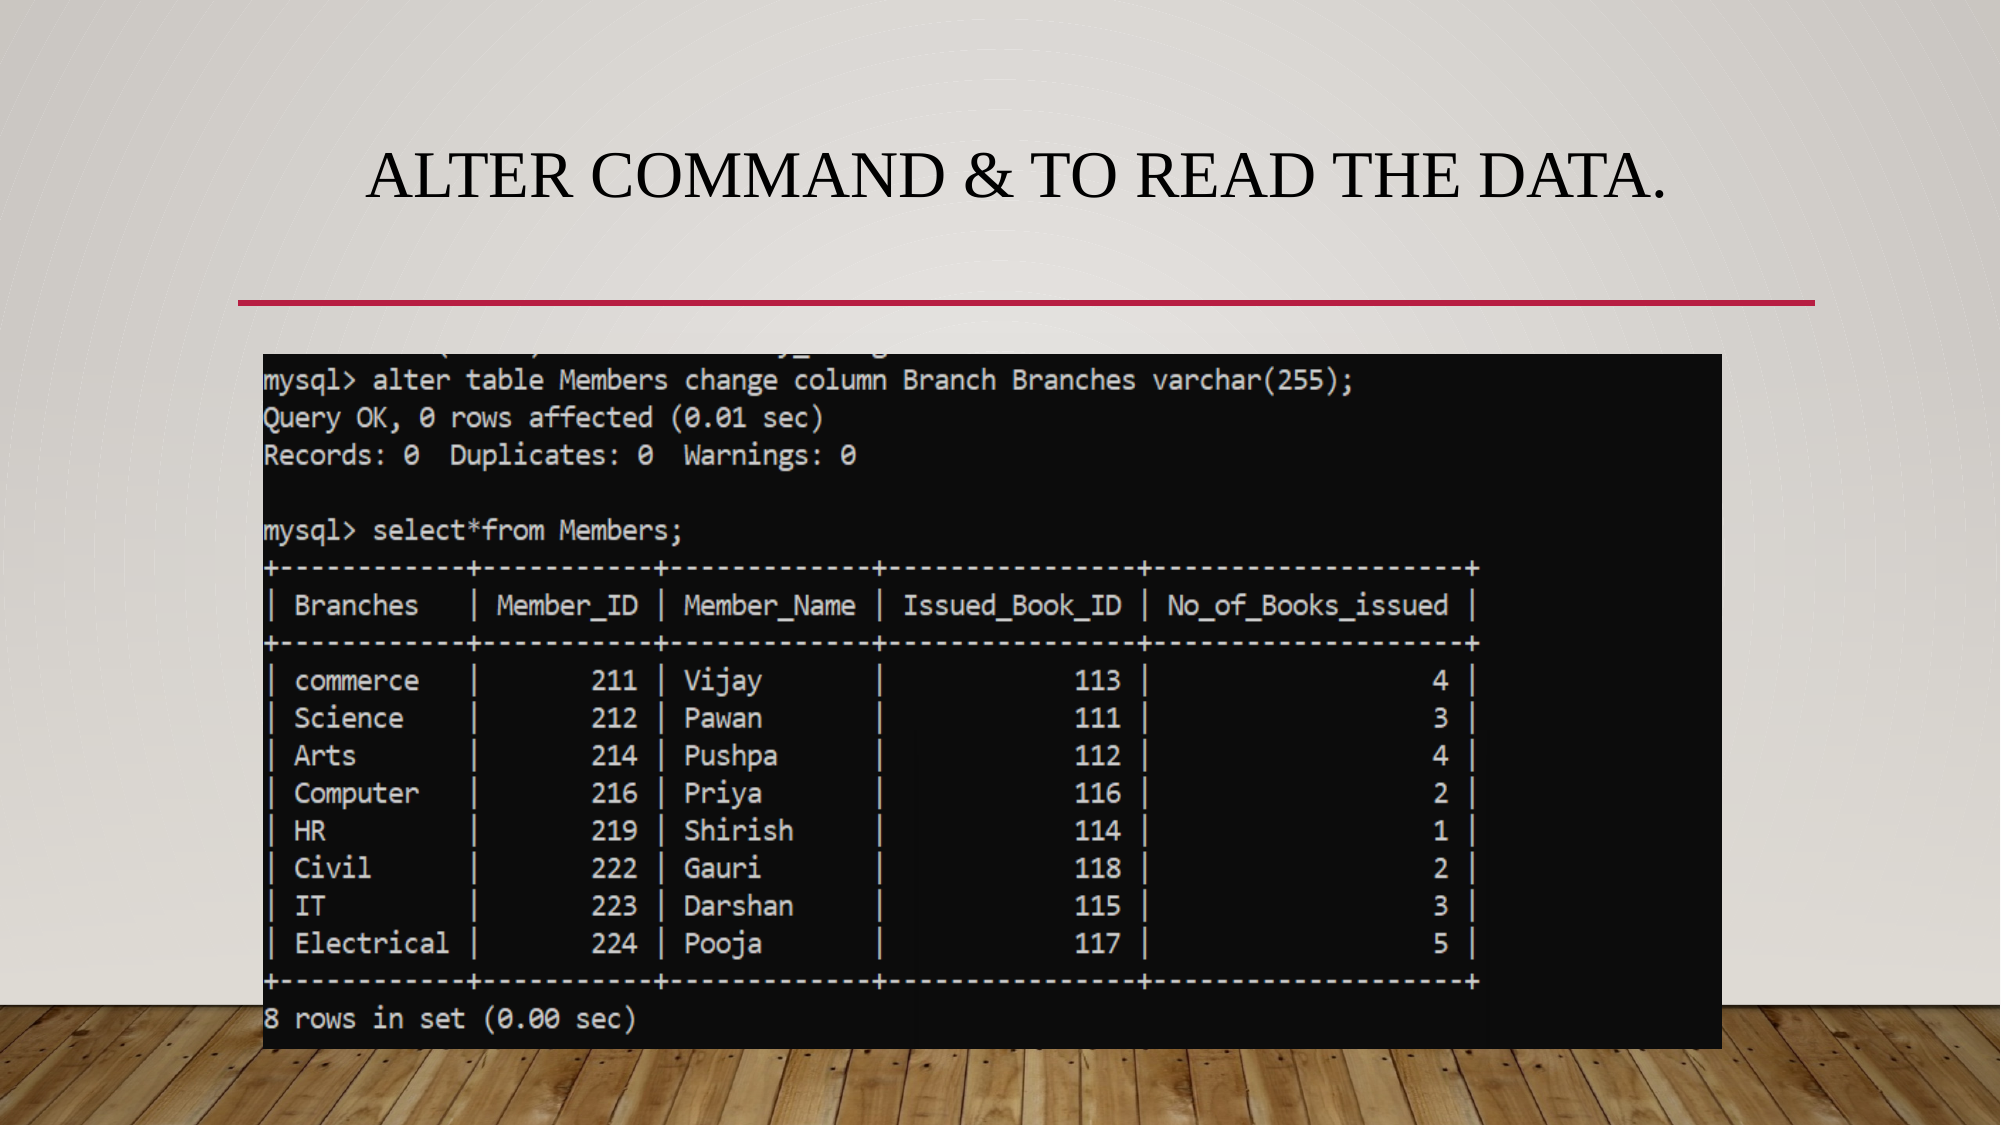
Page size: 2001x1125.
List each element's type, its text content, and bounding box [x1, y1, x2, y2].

title Alter Command & To Read The Data. [238, 131, 1814, 305]
picture [0, 1005, 2000, 1125]
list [263, 354, 1722, 1049]
